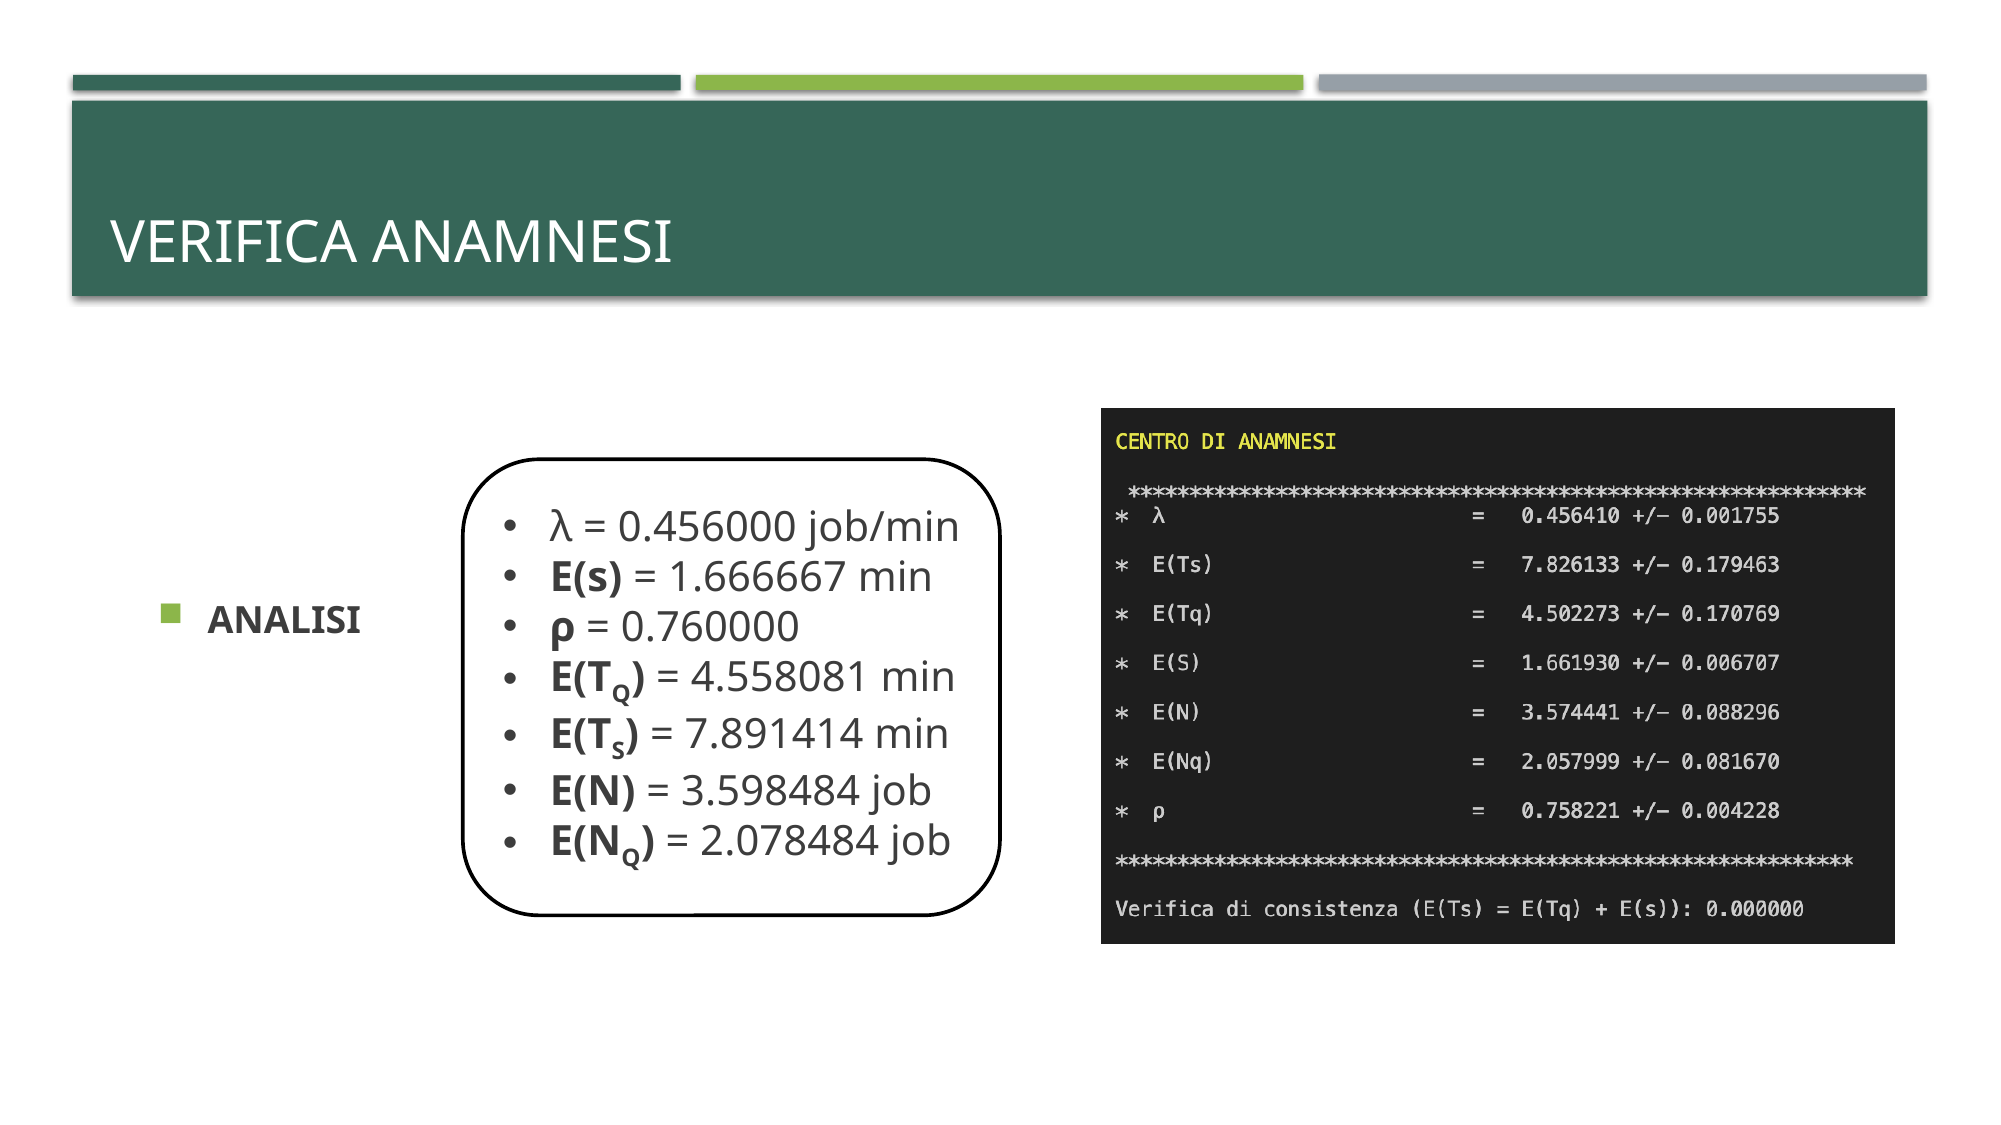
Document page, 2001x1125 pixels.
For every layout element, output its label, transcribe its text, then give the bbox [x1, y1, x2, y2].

list ANALISI [142, 333, 391, 986]
text_box [462, 459, 1000, 916]
title Verifica anamnesi [95, 115, 1905, 282]
text_box λ = 0.456000 job/min E(s) = 1.666667 min ρ = 0.760000 E(TQ) = 4.558081 min E(TS) = 7.891414 min E(N) = 3.598484 job E(NQ) = 2.078484 job [988, 492, 1095, 879]
picture [1101, 407, 1896, 944]
